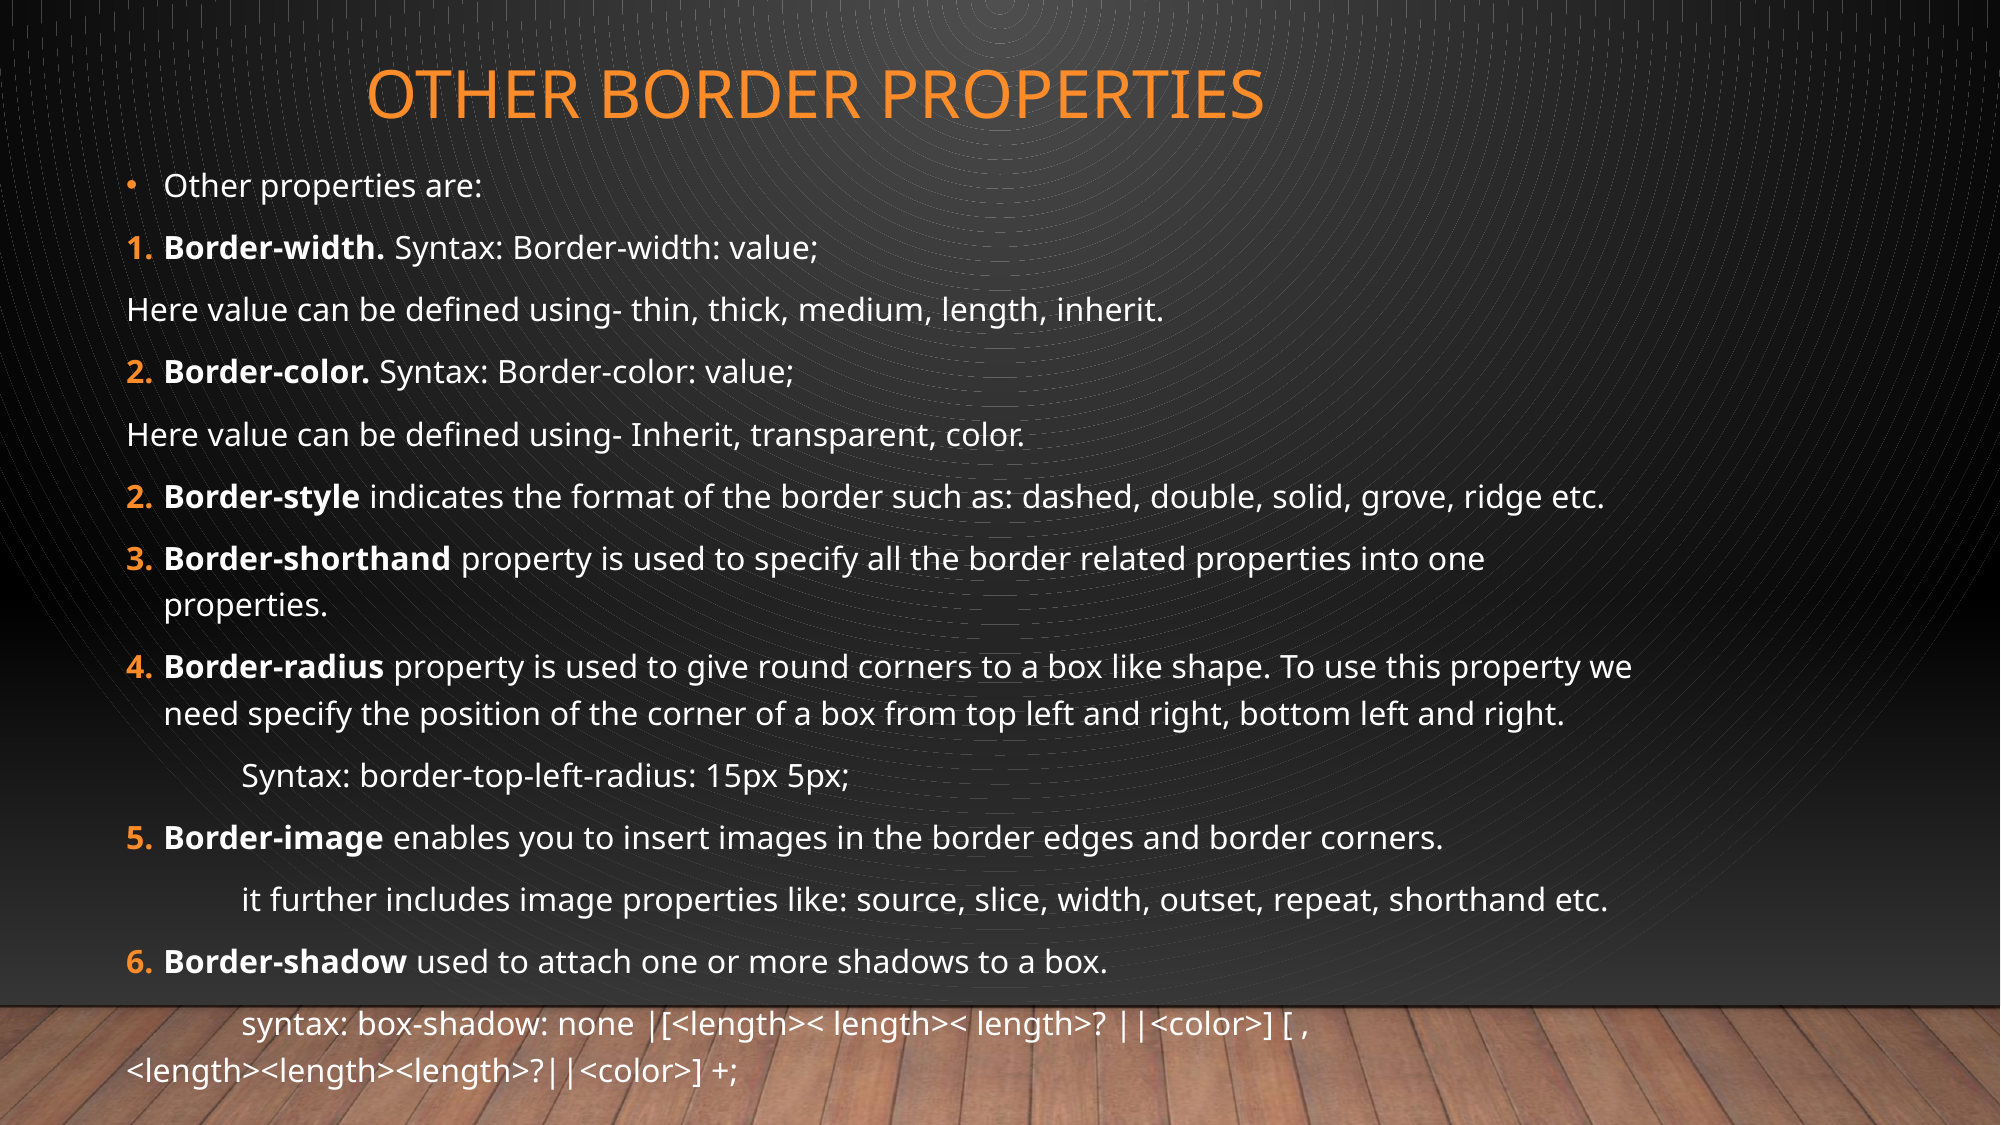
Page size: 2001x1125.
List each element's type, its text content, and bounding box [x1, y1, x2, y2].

picture [0, 1005, 2000, 1125]
list Other properties are: Border-width. Syntax: Border-width: value; Here value can be defined using- thin, thick, medium, length, inherit. Border-color. Syntax: Border-color: value; Here value can be defined using- Inherit, transparent, color. Border-style indicates the format of the border such as: dashed, double, solid, grove, ridge etc. Border-shorthand property is used to specify all the border related properties into one properties. Border-radius property is used to give round corners to a box like shape. To use this property we need specify the position of the corner of a box from top left and right, bottom left and right. Syntax: border-top-left-radius: 15px 5px; Border-image enables you to insert images in the border edges and border corners. it further includes image properties like: source, slice, width, outset, repeat, shorthand etc. Border-shadow used to attach one or more shadows to a box. syntax: box-shadow: none |[<length>< length>< length>? ||<color>] [ , <length><length><length>?||<color>] +; [111, 149, 1653, 1109]
title Other border properties [111, 43, 1522, 149]
